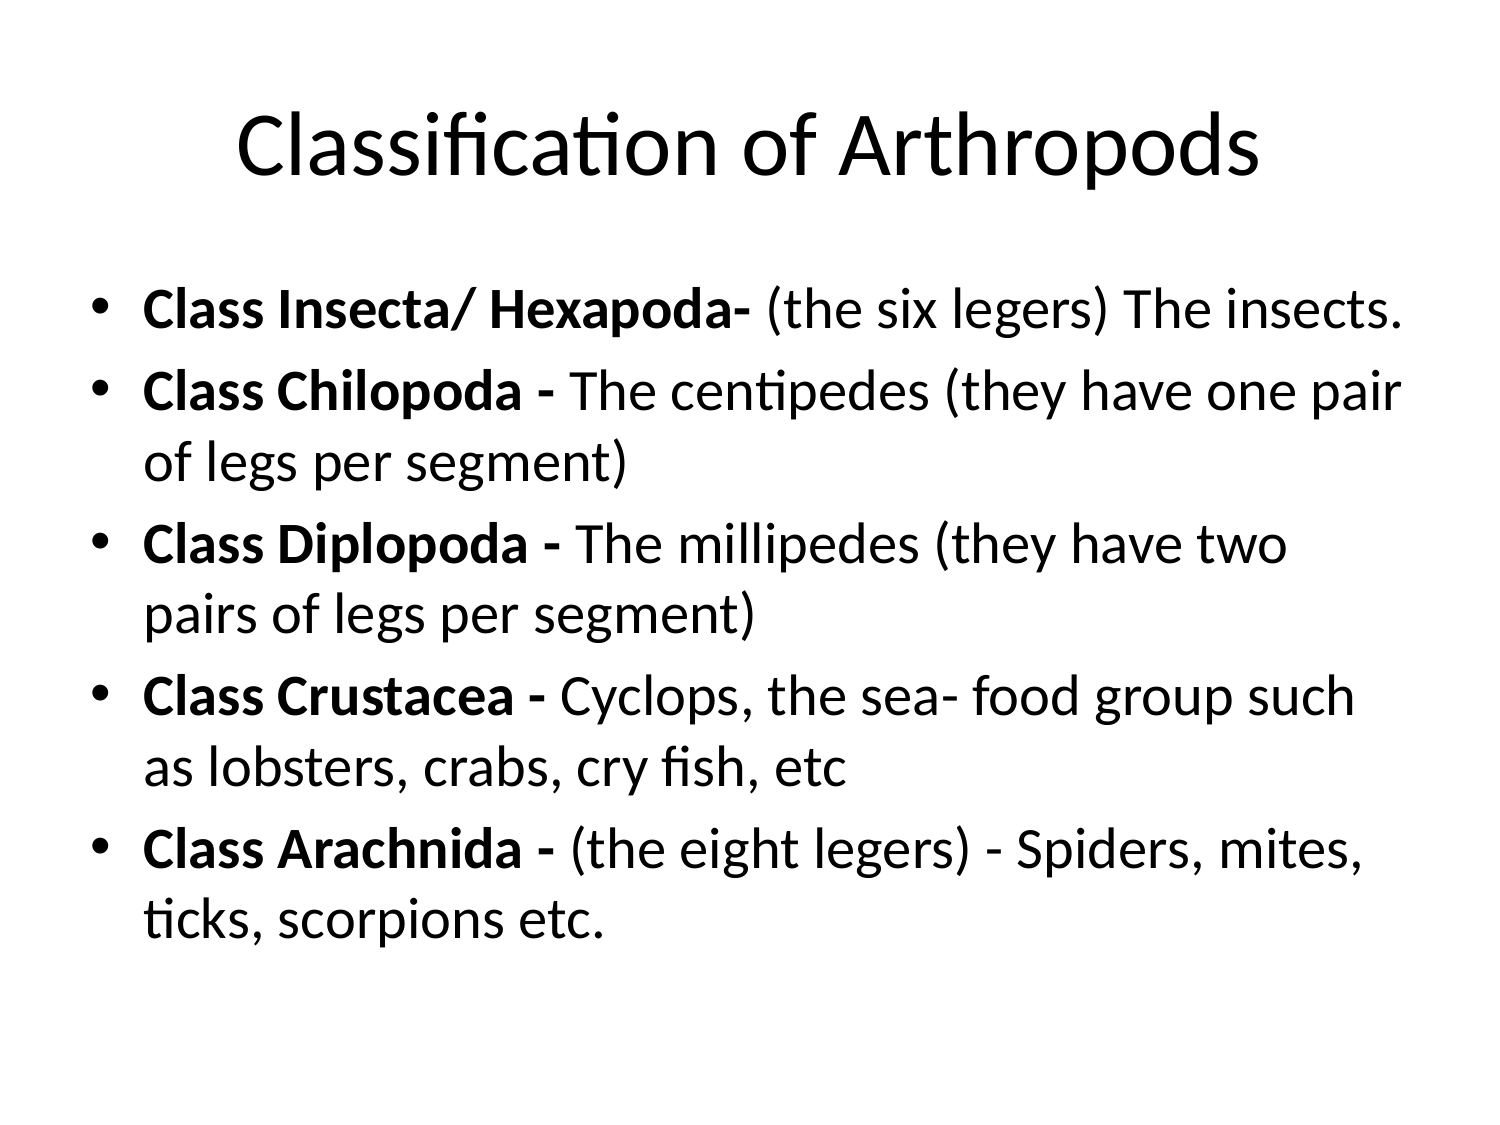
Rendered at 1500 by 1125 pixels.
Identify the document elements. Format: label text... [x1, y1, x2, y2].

list Class Insecta/ Hexapoda- (the six legers) The insects. Class Chilopoda - The centipedes (they have one pair of legs per segment) Class Diplopoda - The millipedes (they have two pairs of legs per segment) Class Crustacea - Cyclops, the sea- food group such as lobsters, crabs, cry fish, etc Class Arachnida - (the eight legers) - Spiders, mites, ticks, scorpions etc. [75, 262, 1425, 1005]
title Classification of Arthropods [75, 45, 1425, 233]
